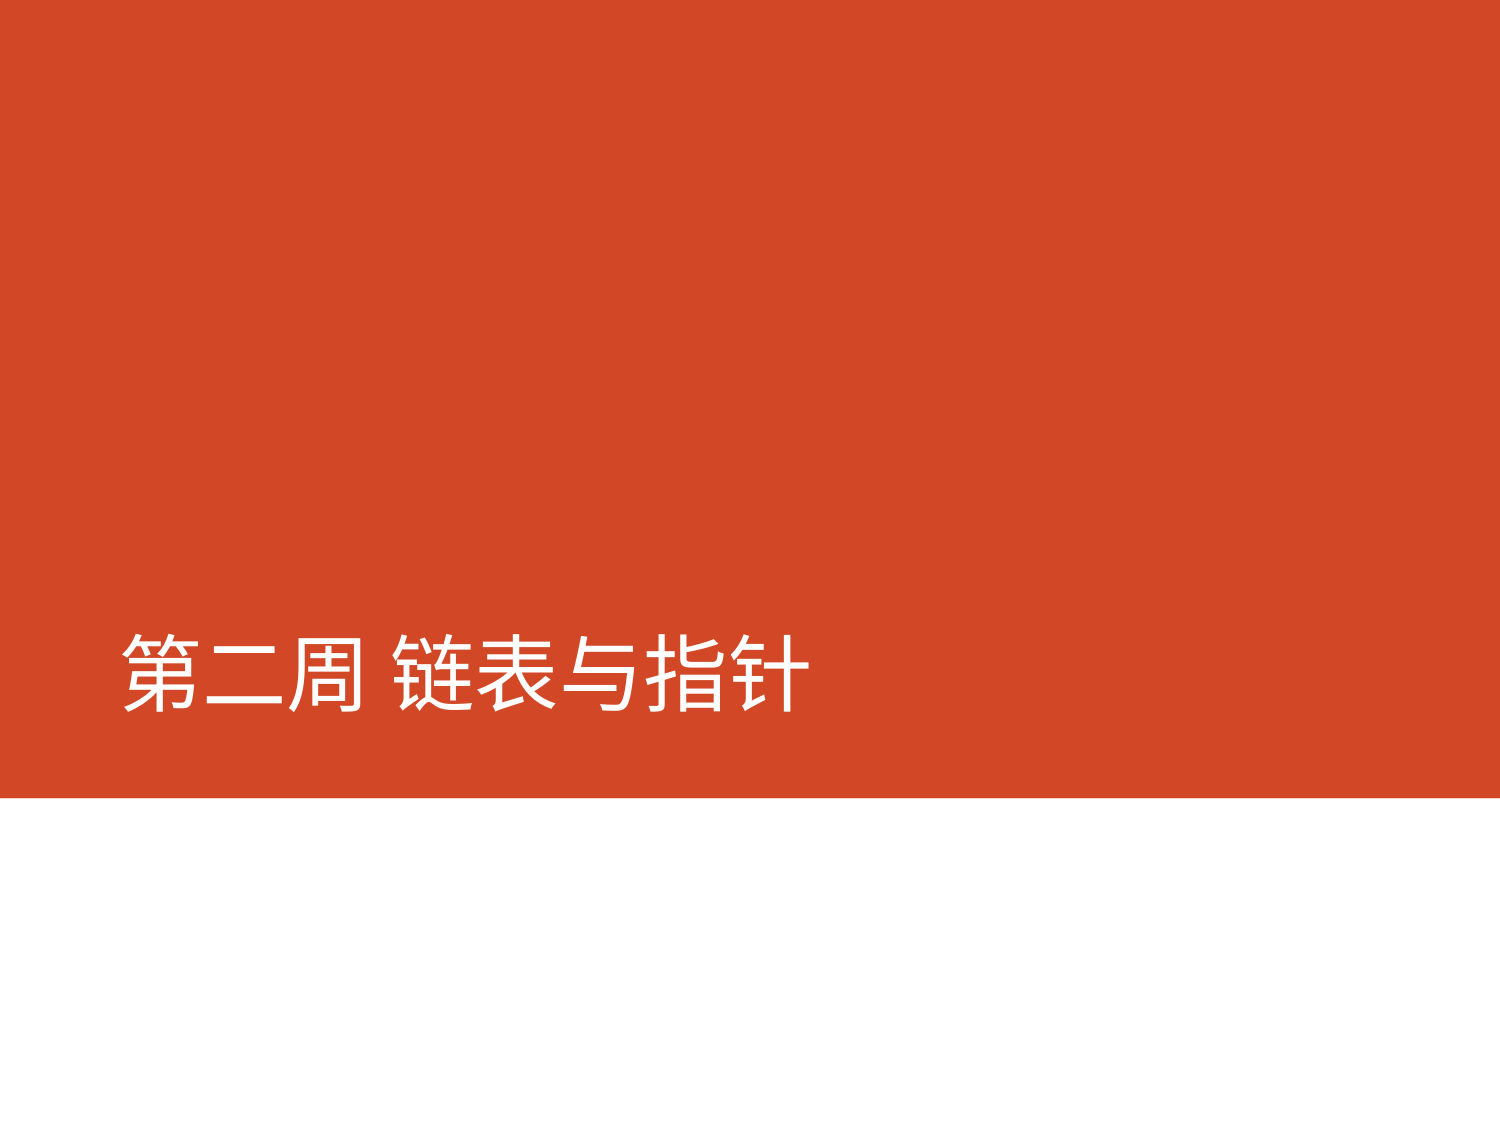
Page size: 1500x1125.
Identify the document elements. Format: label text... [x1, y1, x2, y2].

title 第二周 链表与指针 [103, 338, 1397, 730]
